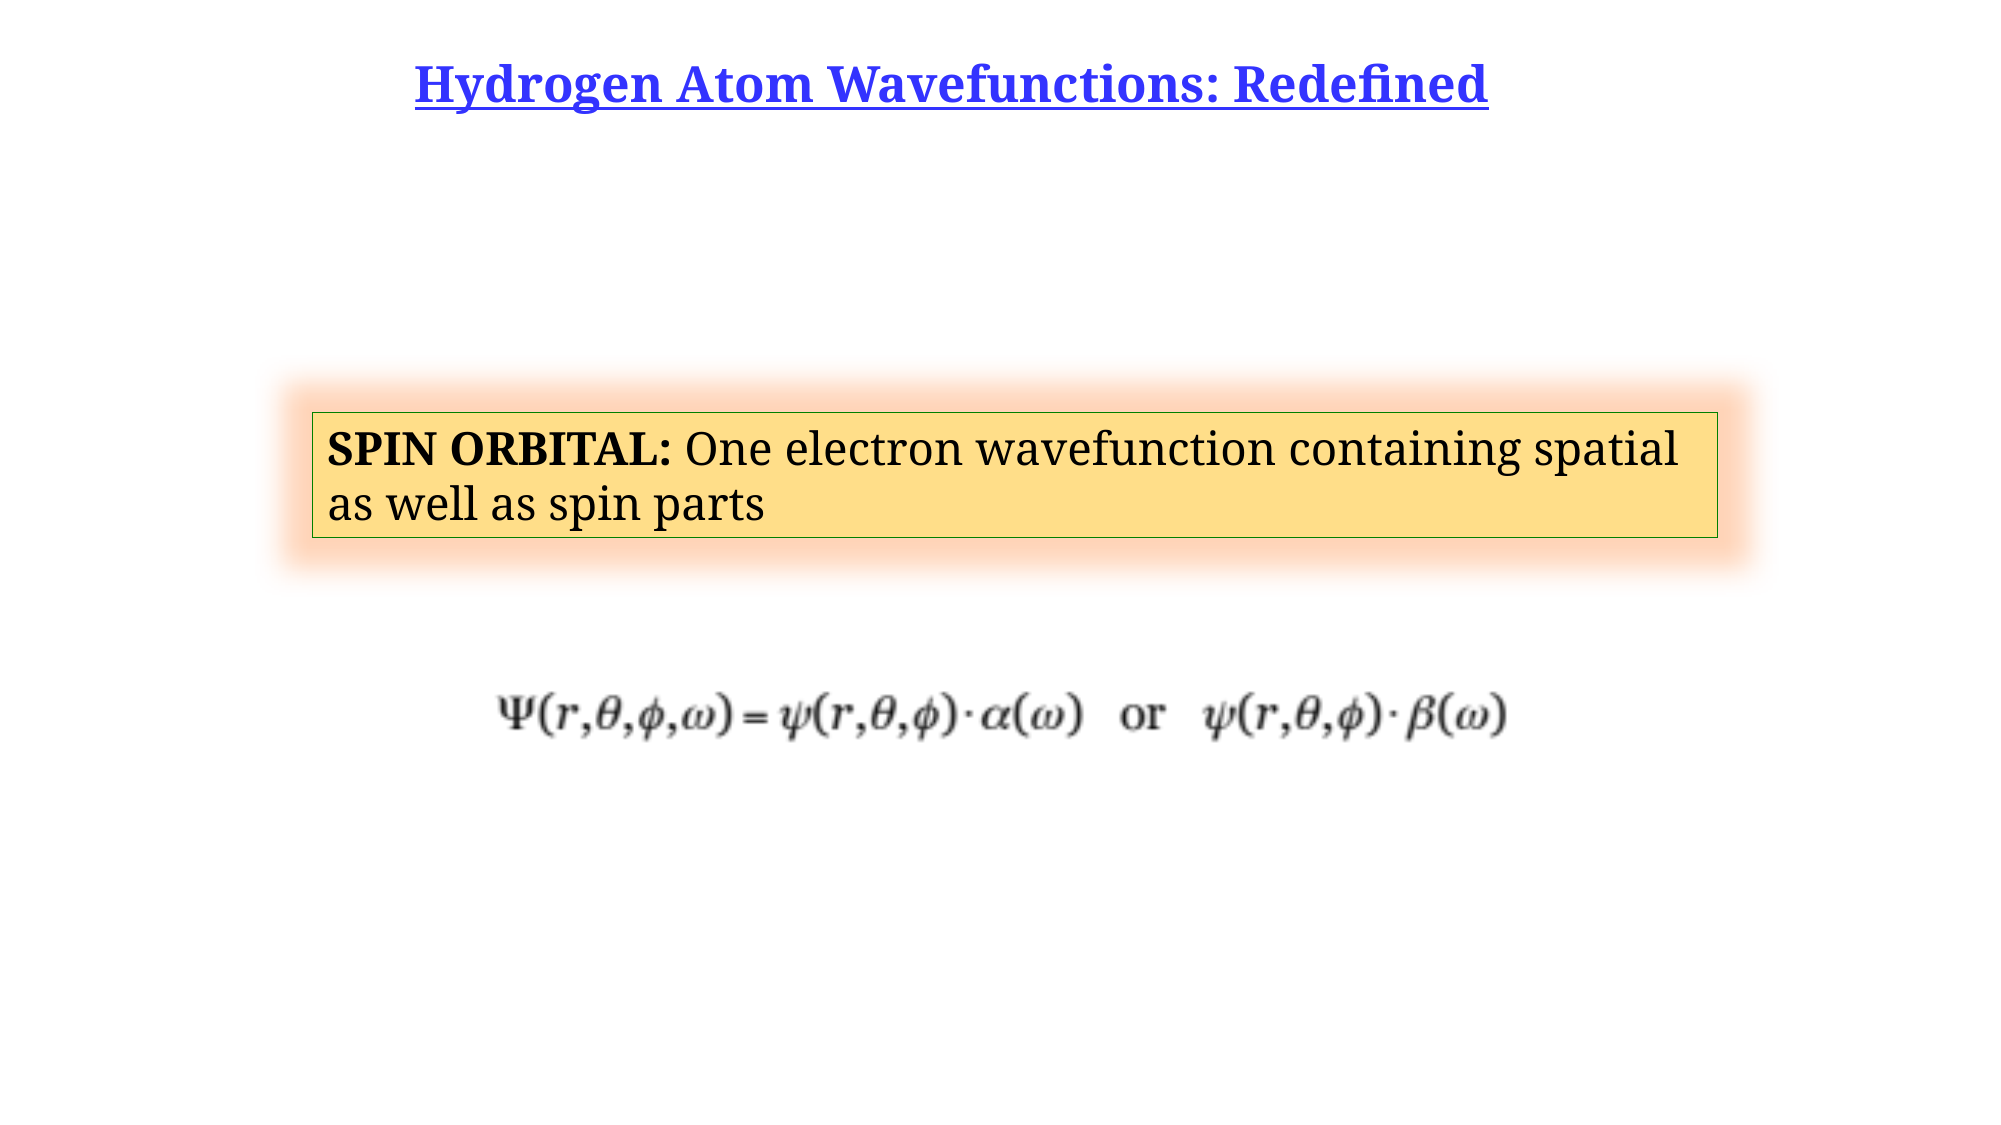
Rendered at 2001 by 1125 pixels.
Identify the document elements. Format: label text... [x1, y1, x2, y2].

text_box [489, 687, 1513, 747]
text_box Hydrogen Atom Wavefunctions: Redefined [399, 45, 1613, 121]
text_box SPIN ORBITAL: One electron wavefunction containing spatial as well as spin parts [312, 412, 1718, 538]
